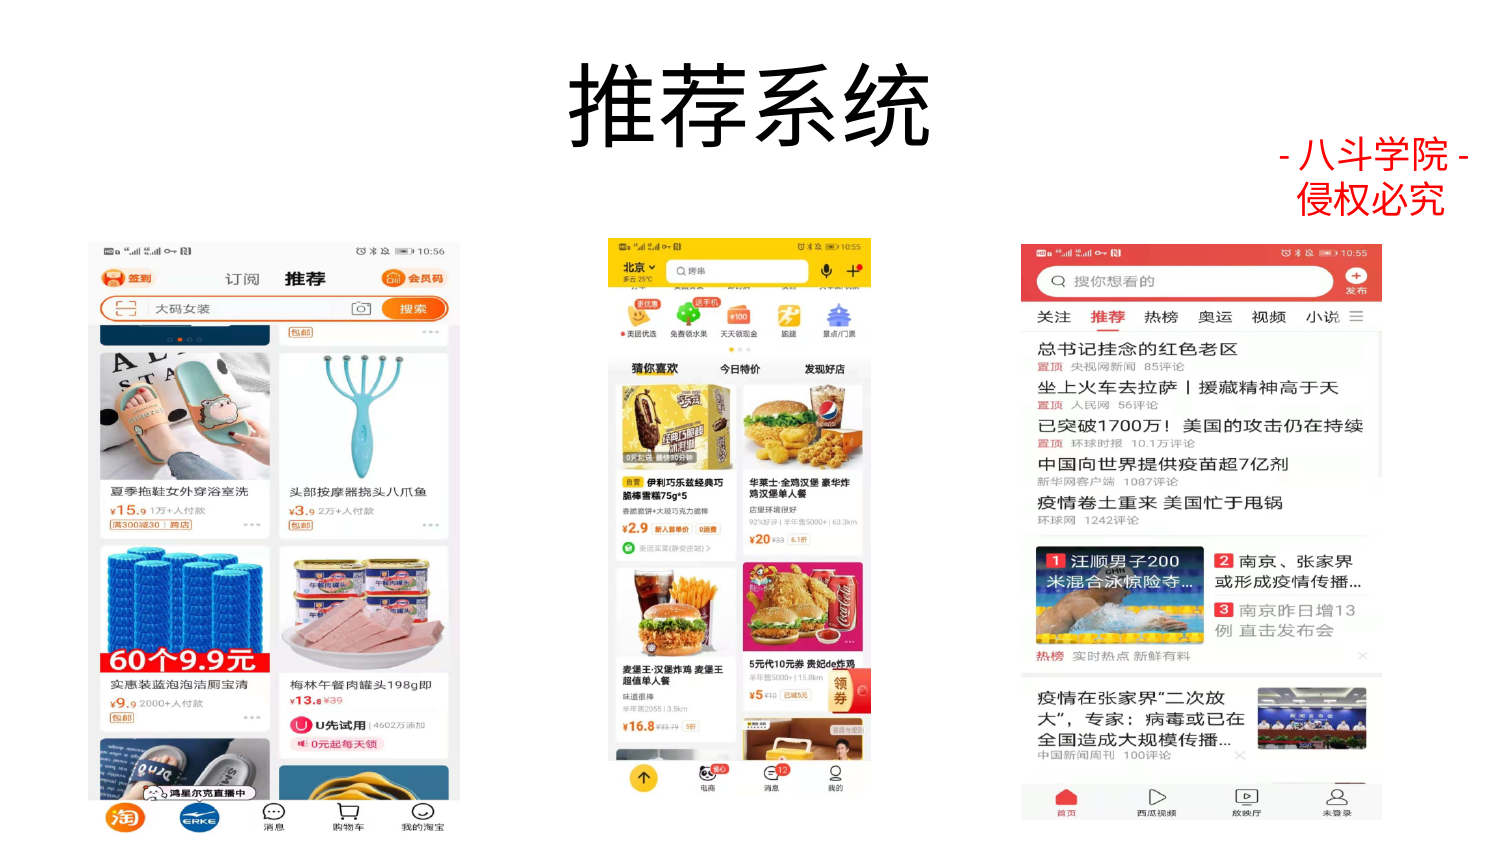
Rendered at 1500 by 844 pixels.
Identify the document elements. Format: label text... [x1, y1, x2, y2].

text_box -八斗学院- 侵权必究 [1263, 123, 1500, 229]
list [607, 238, 871, 796]
picture [1021, 244, 1382, 820]
title 推荐系统 [75, 33, 1425, 175]
picture [88, 242, 461, 835]
